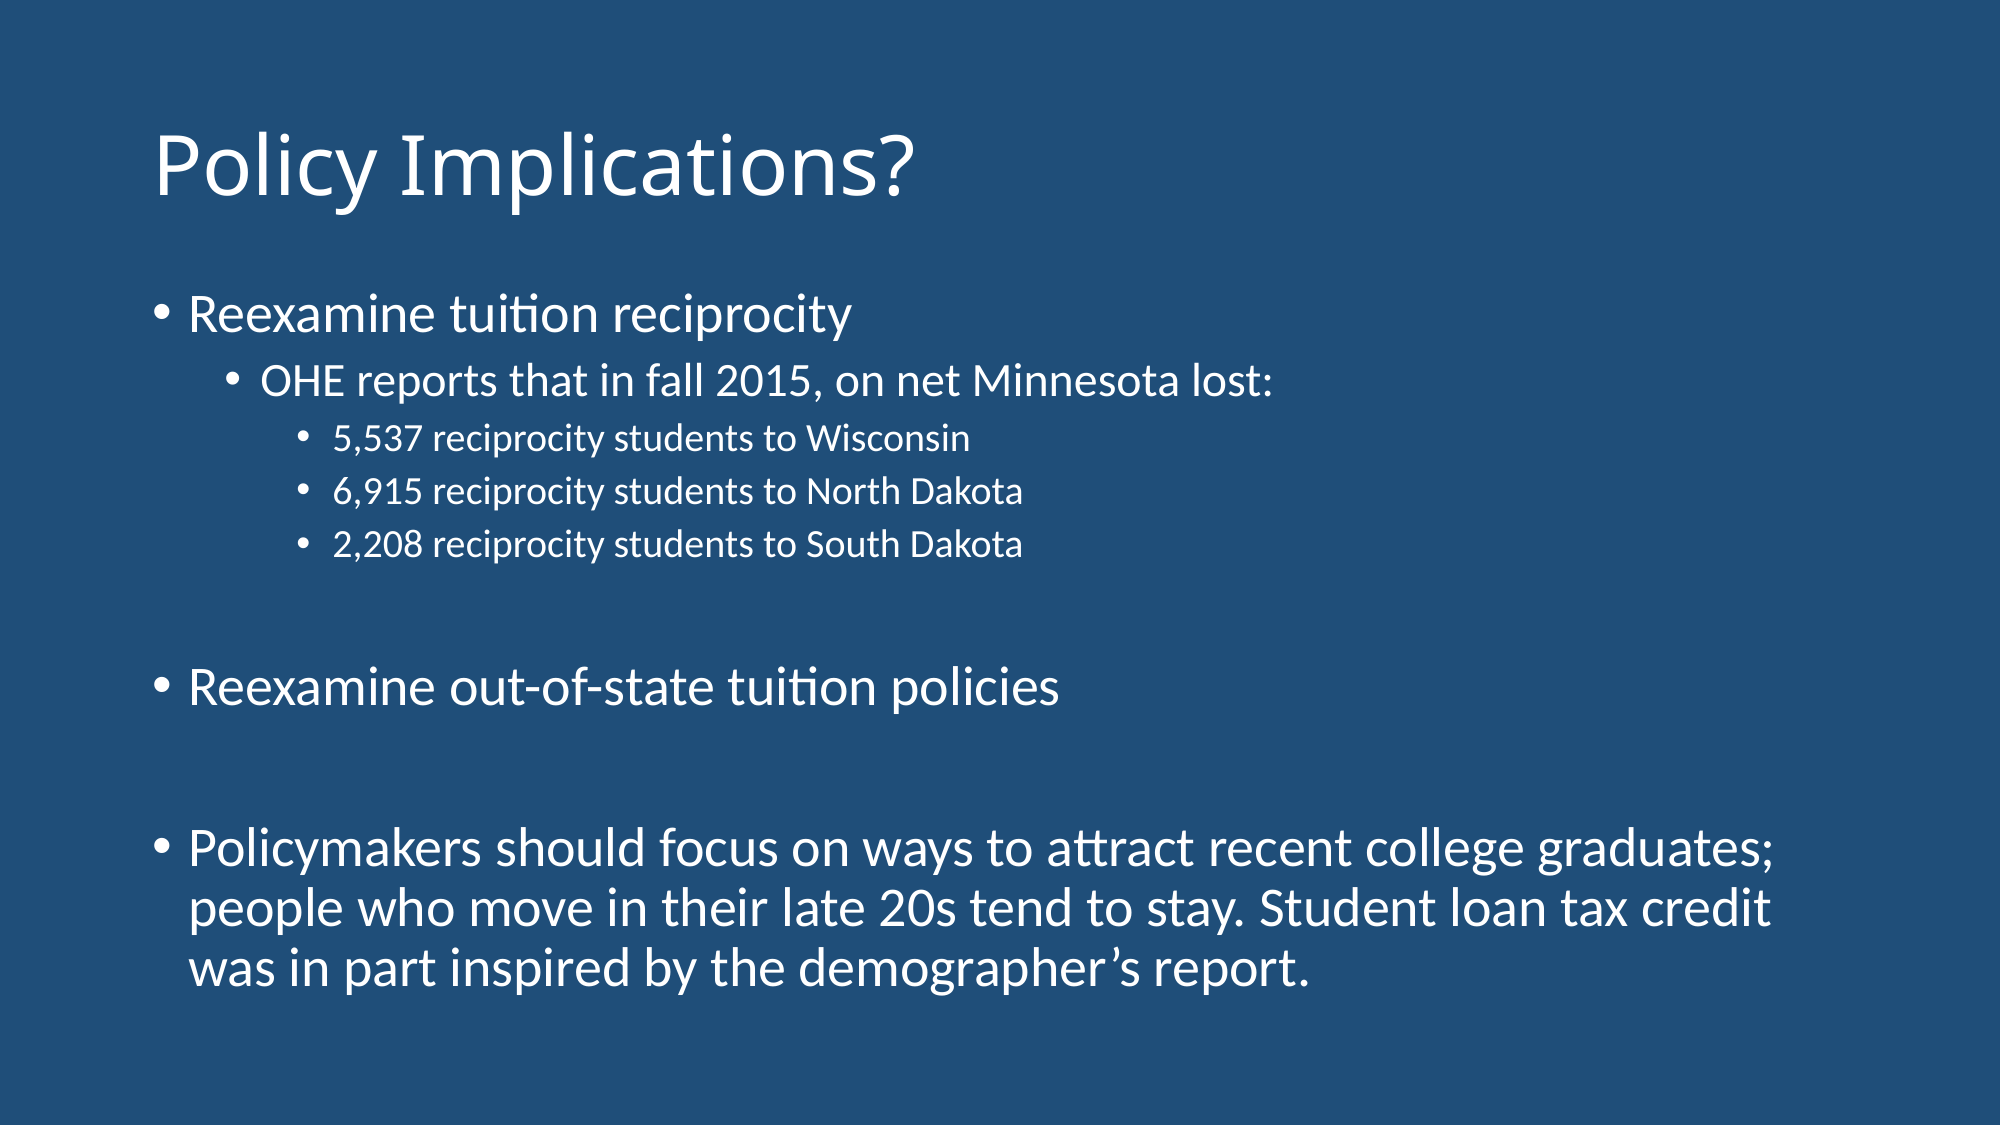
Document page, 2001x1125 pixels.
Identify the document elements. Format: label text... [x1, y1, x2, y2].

list Reexamine tuition reciprocity OHE reports that in fall 2015, on net Minnesota lost: 5,537 reciprocity students to Wisconsin 6,915 reciprocity students to North Dakota 2,208 reciprocity students to South Dakota Reexamine out-of-state tuition policies Policymakers should focus on ways to attract recent college graduates; people who move in their late 20s tend to stay. Student loan tax credit was in part inspired by the demographer’s report. [137, 277, 1863, 1014]
title Policy Implications? [137, 59, 1863, 277]
